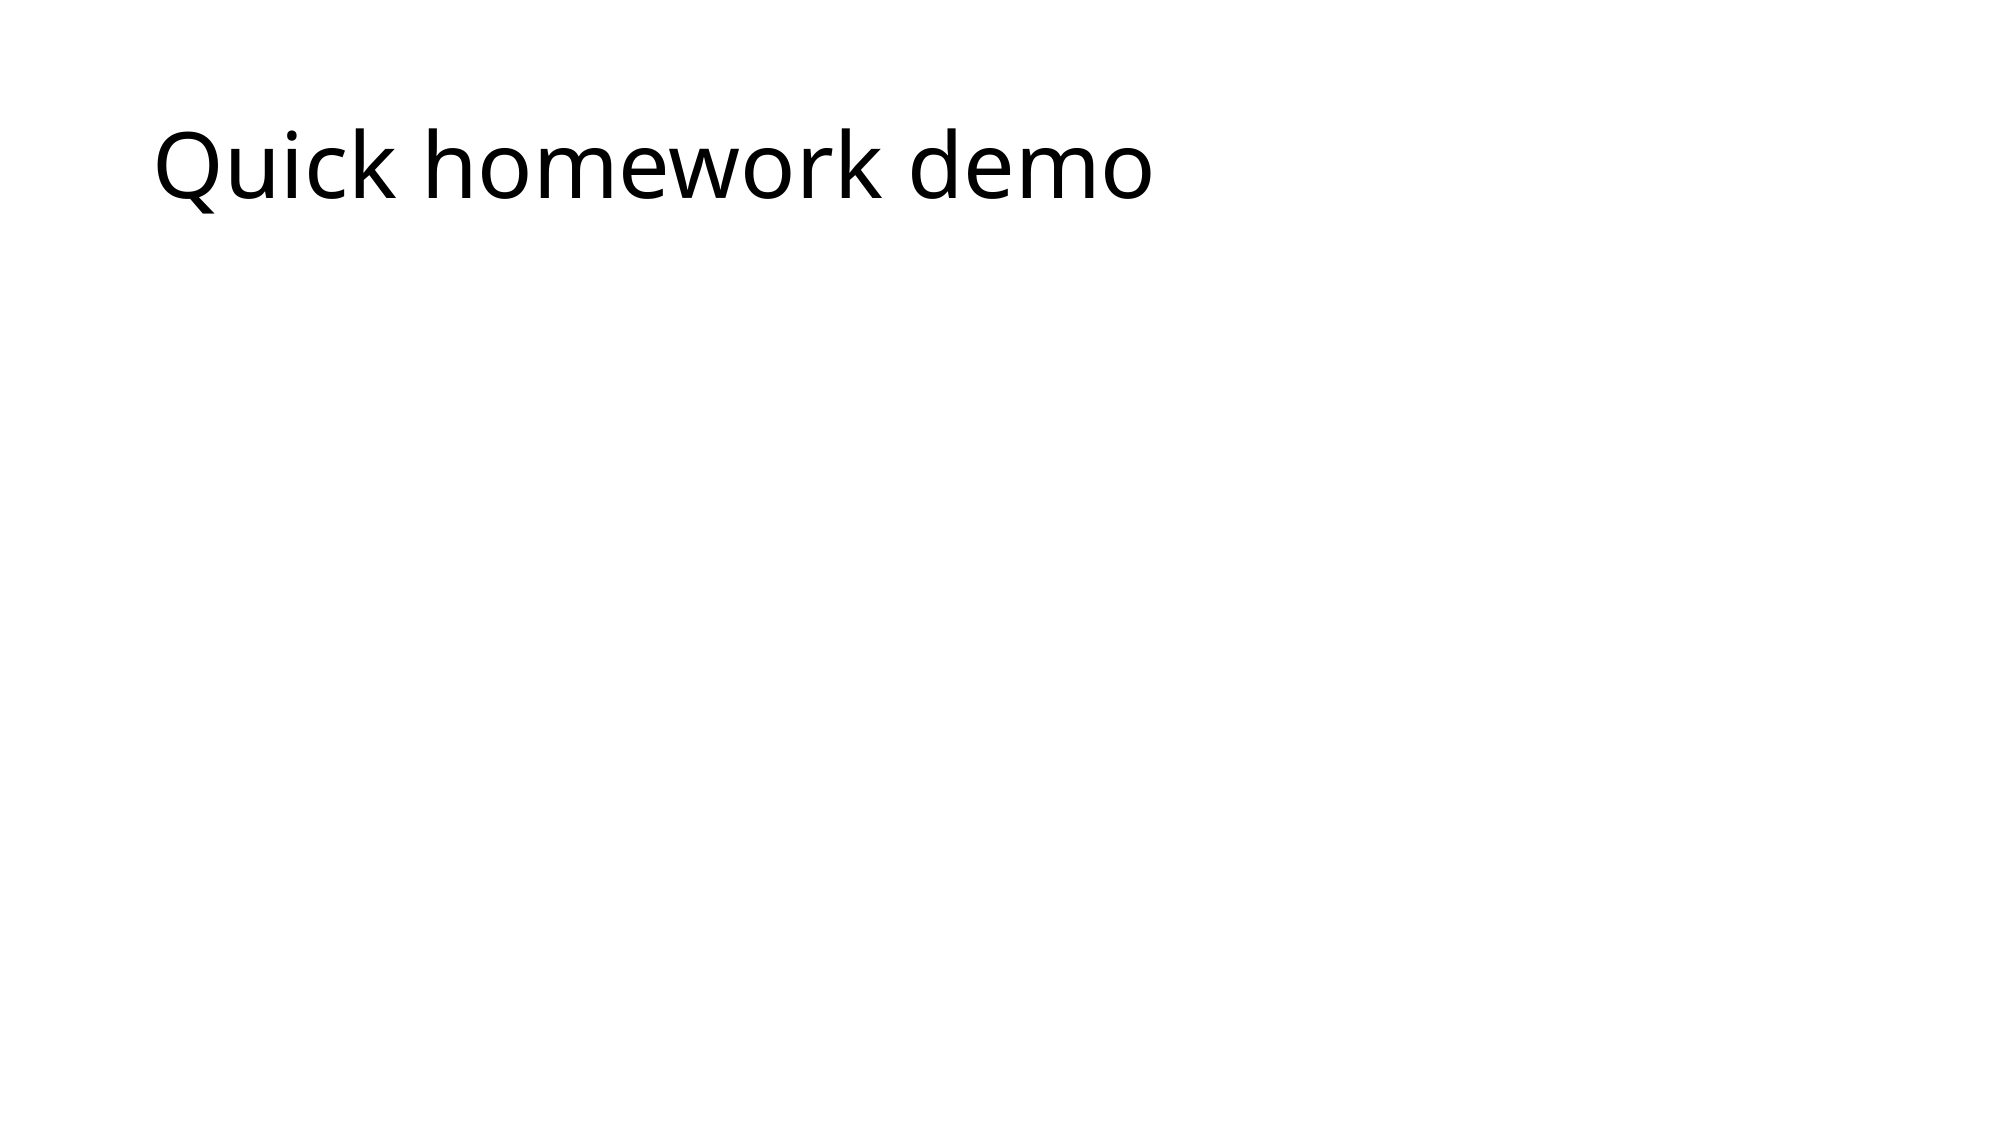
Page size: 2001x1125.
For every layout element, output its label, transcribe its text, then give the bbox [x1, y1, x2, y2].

title Quick homework demo [137, 59, 1863, 278]
